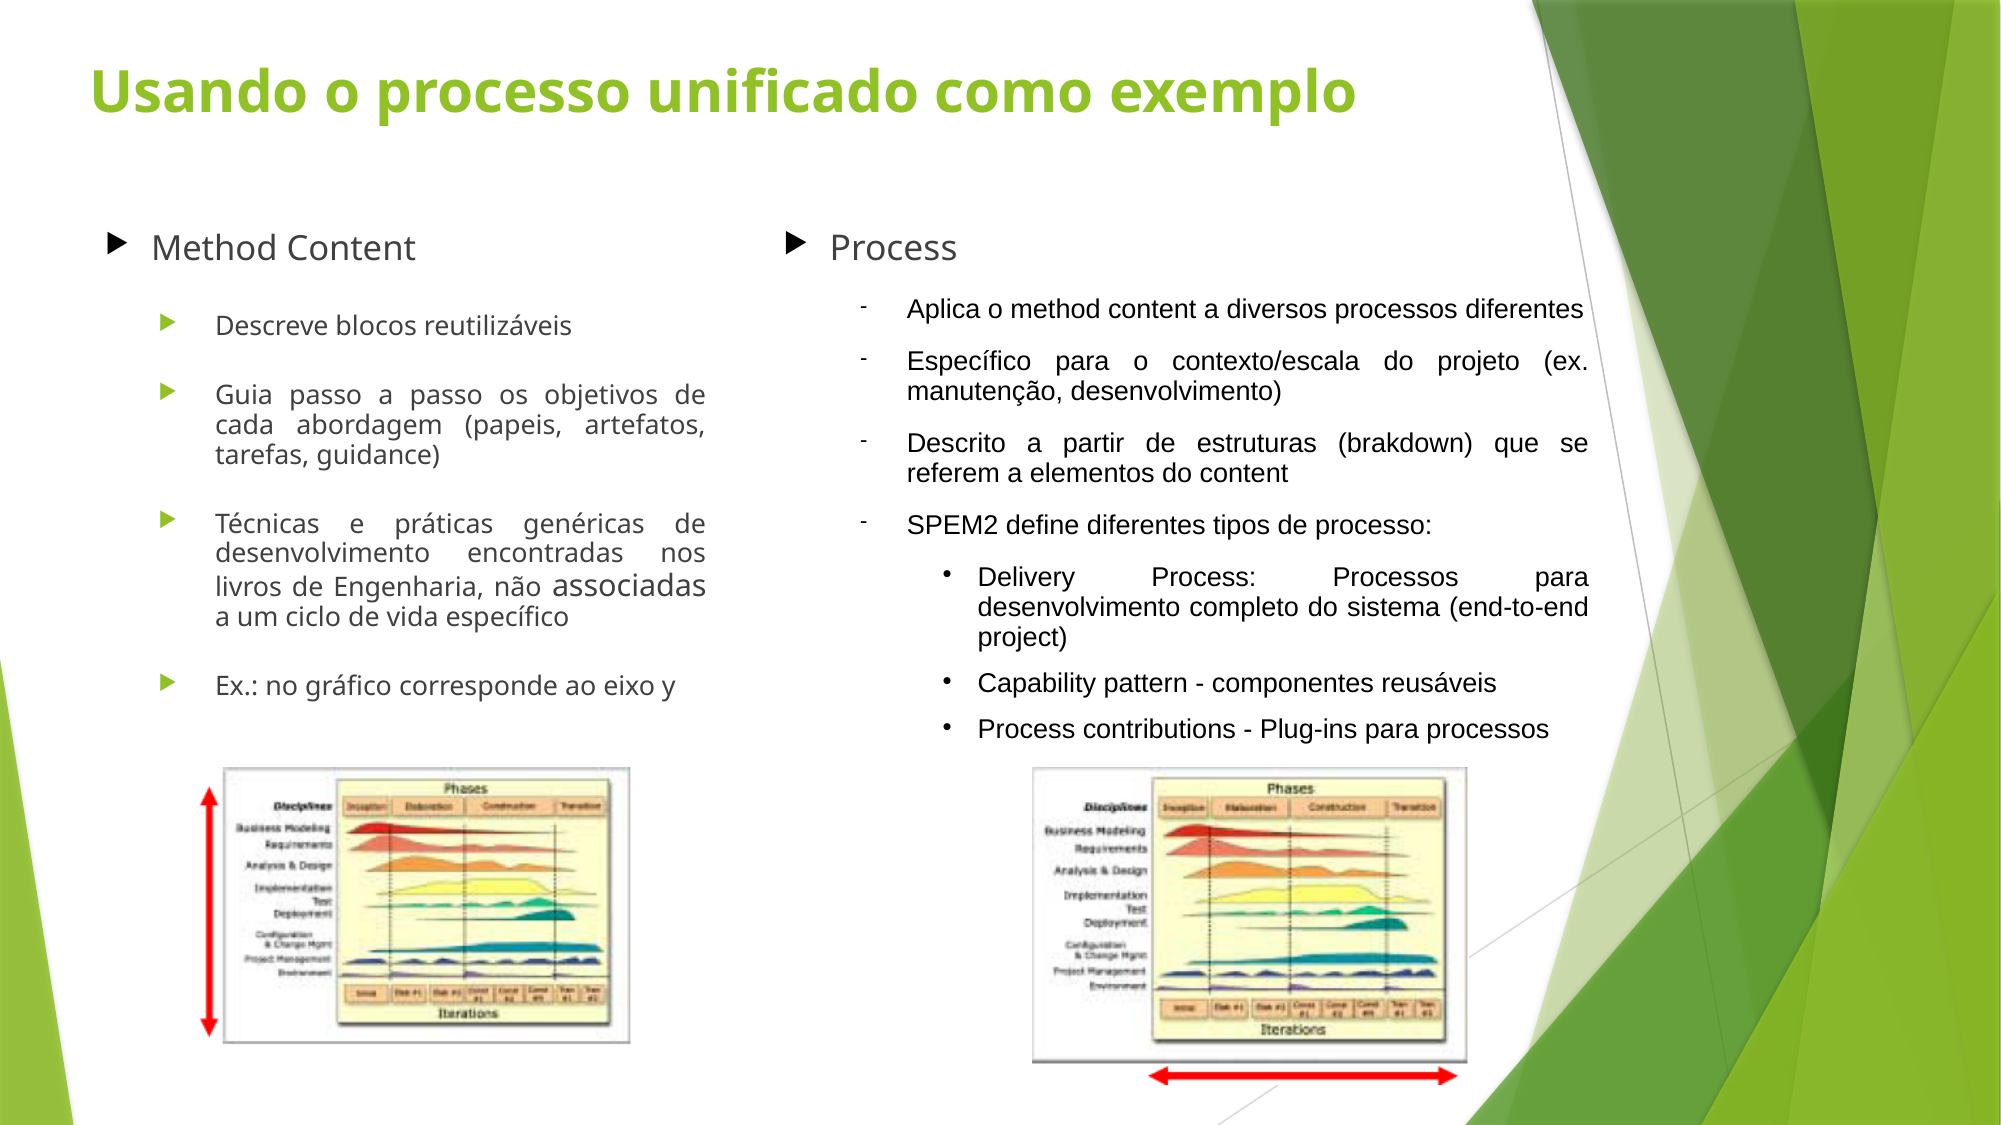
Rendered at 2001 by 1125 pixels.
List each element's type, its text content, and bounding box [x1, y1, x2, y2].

title Usando o processo unificado como exemplo [74, 46, 1425, 250]
list Method Content Descreve blocos reutilizáveis Guia passo a passo os objetivos de cada abordagem (papeis, artefatos, tarefas, guidance)‏ Técnicas e práticas genéricas de desenvolvimento encontradas nos livros de Engenharia, não associadas a um ciclo de vida específico Ex.: no gráfico corresponde ao eixo y [74, 221, 722, 736]
text_box Process Aplica o method content a diversos processos diferentes Específico para o contexto/escala do projeto (ex. manutenção, desenvolvimento)‏ Descrito a partir de estruturas (brakdown) que se referem a elementos do content SPEM2 define diferentes tipos de processo: Delivery Process: Processos para desenvolvimento completo do sistema (end-to-end project)‏ Capability pattern - componentes reusáveis Process contributions - Plug-ins para processos [767, 228, 1589, 862]
picture [195, 766, 633, 1047]
picture [1031, 766, 1470, 1086]
